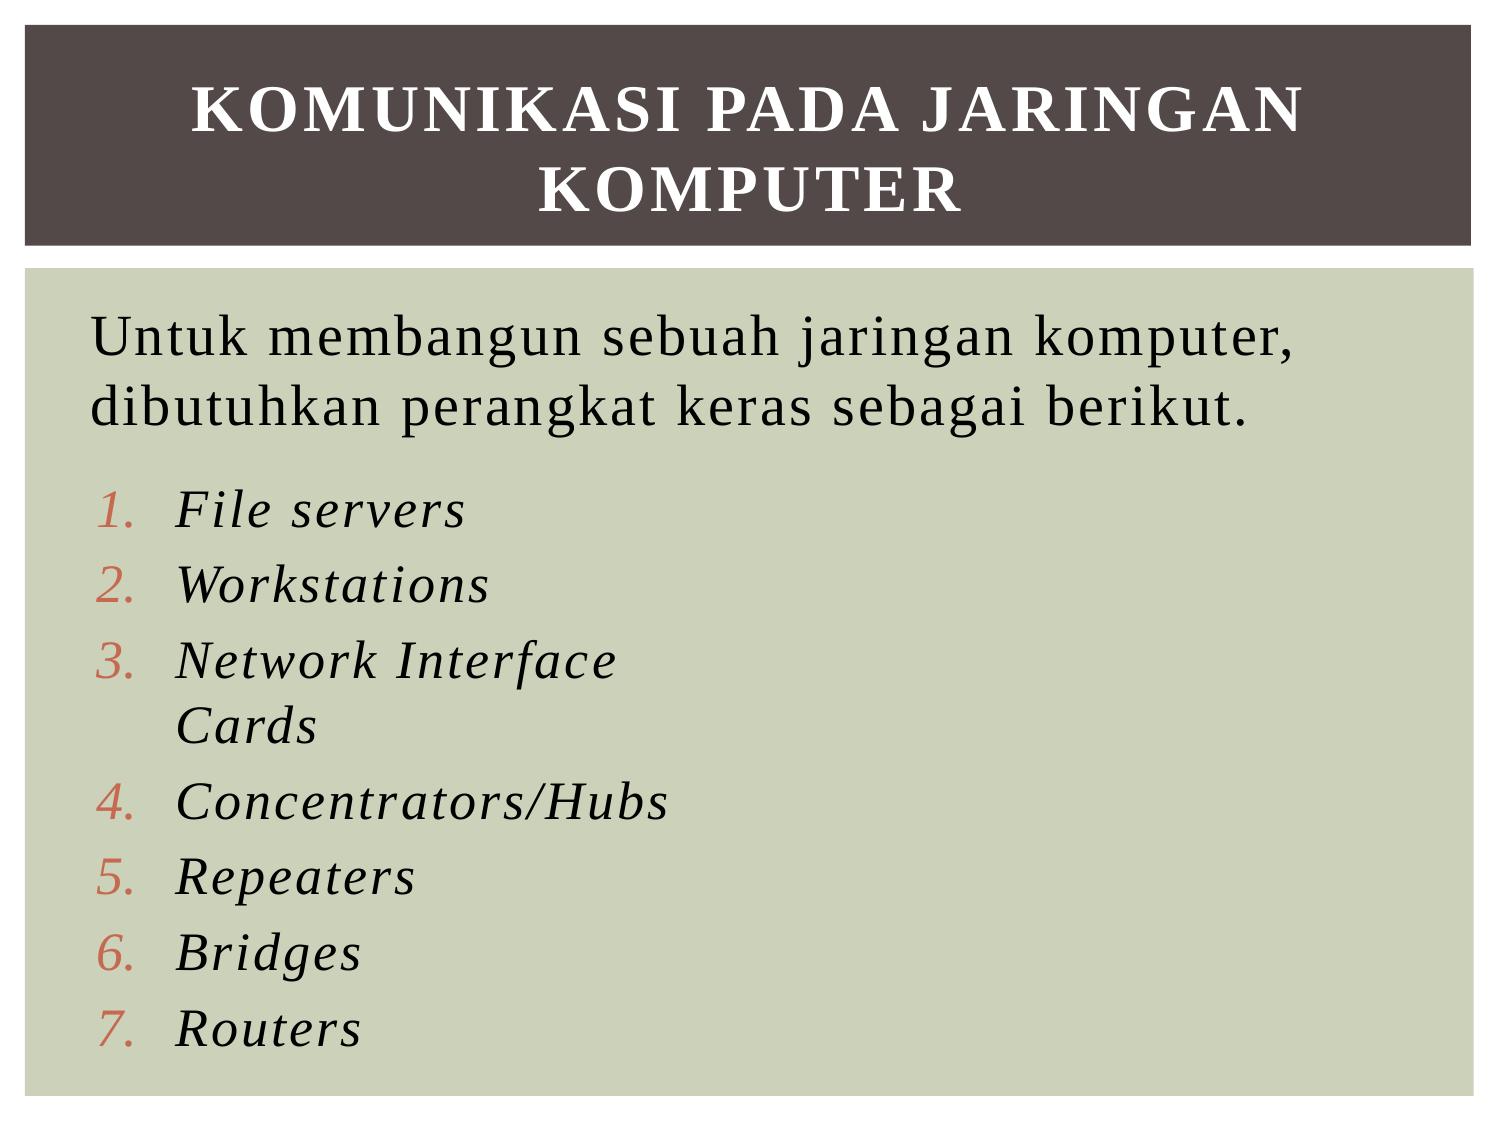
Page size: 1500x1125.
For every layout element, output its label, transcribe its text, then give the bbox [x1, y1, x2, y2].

list File servers Workstations Network Interface Cards Concentrators/Hubs Repeaters Bridges Routers [75, 465, 738, 1071]
list Untuk membangun sebuah jaringan komputer, dibutuhkan perangkat keras sebagai berikut. [75, 282, 1436, 445]
title Komunikasi pada jaringan komputer [62, 58, 1438, 232]
